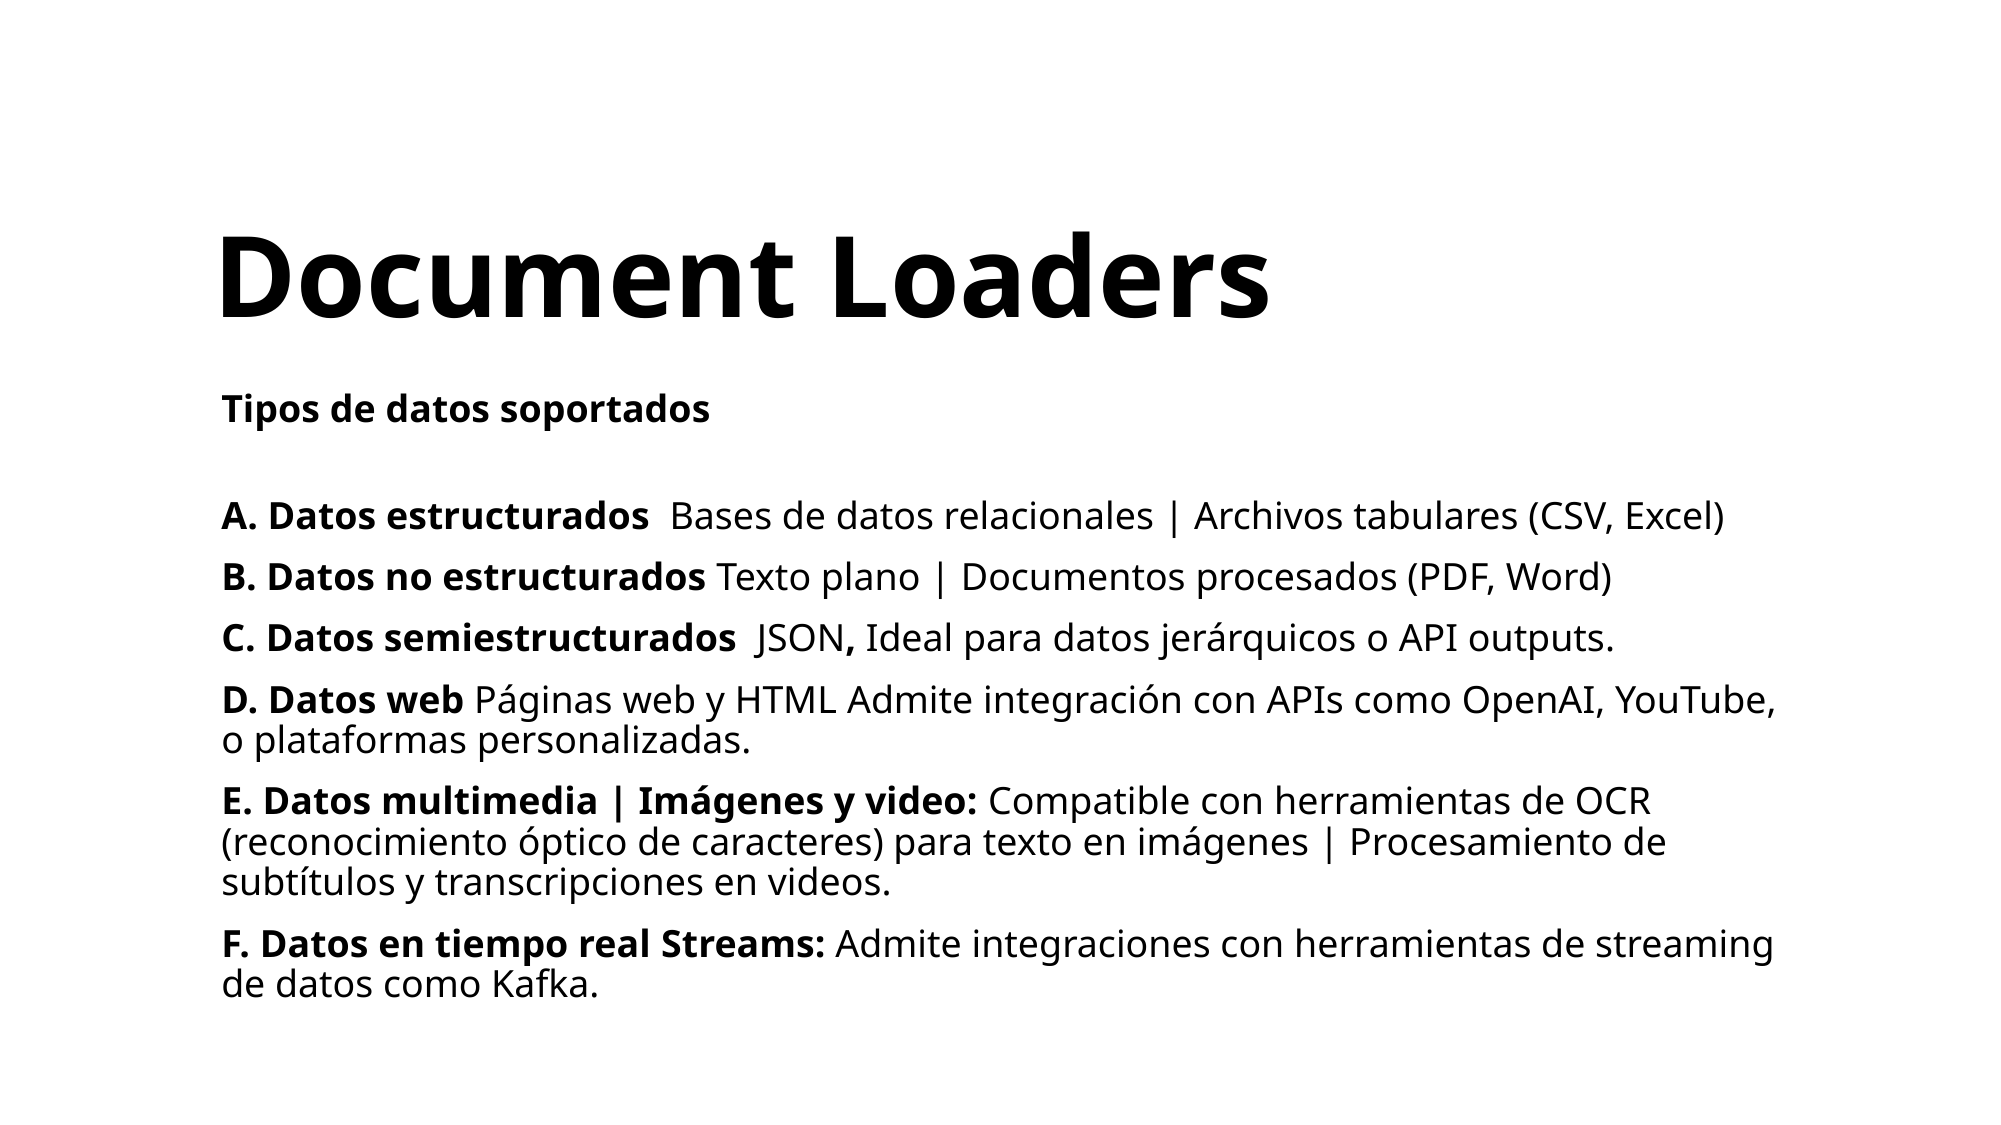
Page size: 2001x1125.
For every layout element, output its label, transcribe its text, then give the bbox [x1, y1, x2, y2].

list Tipos de datos soportados A. Datos estructurados Bases de datos relacionales | Archivos tabulares (CSV, Excel) B. Datos no estructurados Texto plano | Documentos procesados (PDF, Word) C. Datos semiestructurados JSON, Ideal para datos jerárquicos o API outputs. D. Datos web Páginas web y HTML Admite integración con APIs como OpenAI, YouTube, o plataformas personalizadas. E. Datos multimedia | Imágenes y video: Compatible con herramientas de OCR (reconocimiento óptico de caracteres) para texto en imágenes | Procesamiento de subtítulos y transcripciones en videos. F. Datos en tiempo real Streams: Admite integraciones con herramientas de streaming de datos como Kafka. [206, 449, 1822, 947]
title Document Loaders [198, 127, 1815, 349]
